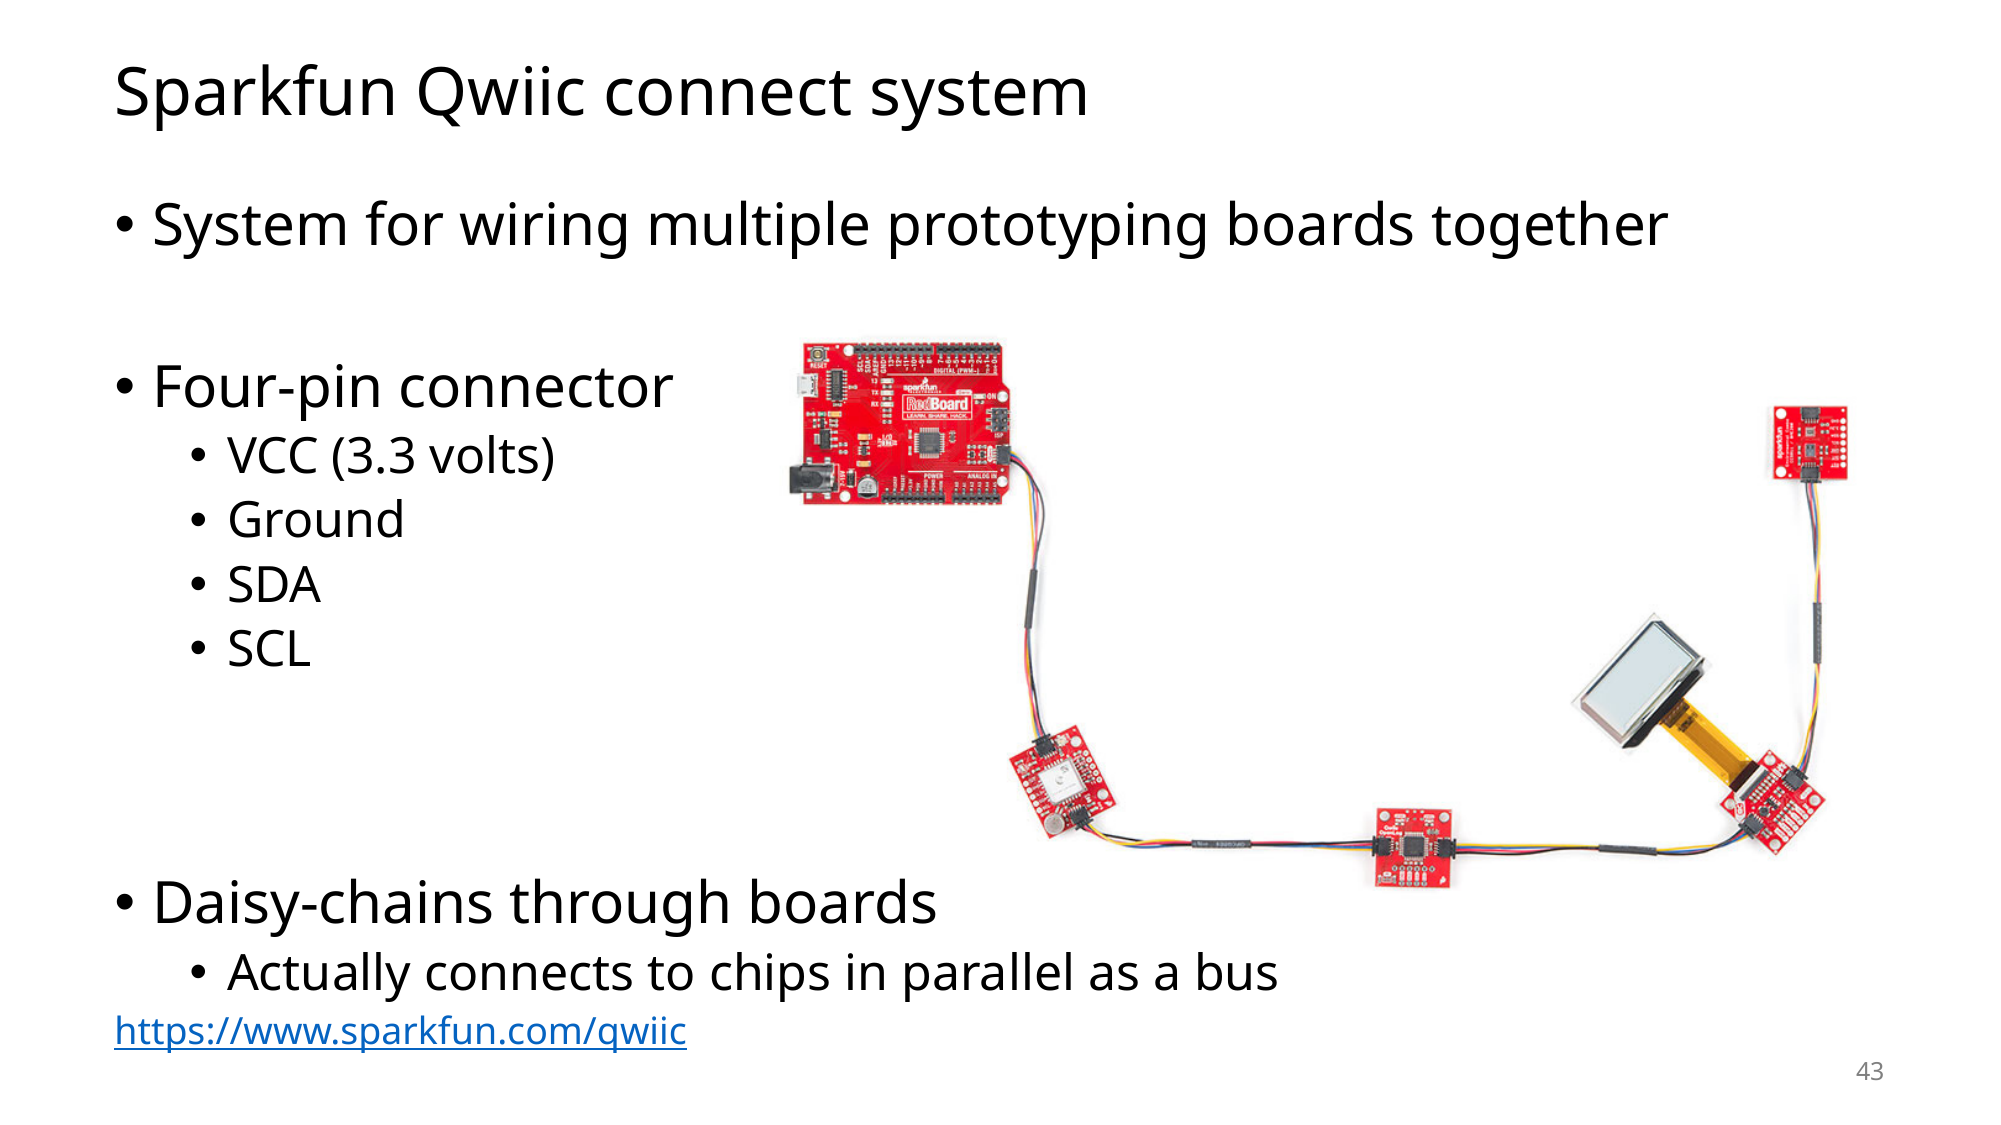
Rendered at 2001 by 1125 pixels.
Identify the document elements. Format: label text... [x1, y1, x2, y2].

title Sparkfun Qwiic connect system [99, 37, 1900, 150]
list System for wiring multiple prototyping boards together Four-pin connector VCC (3.3 volts) Ground SDA SCL Daisy-chains through boards Actually connects to chips in parallel as a bus [99, 187, 1900, 1013]
slide_number 43 [1749, 1042, 1900, 1103]
picture [770, 298, 1885, 902]
text_box https://www.sparkfun.com/qwiic [99, 999, 976, 1066]
